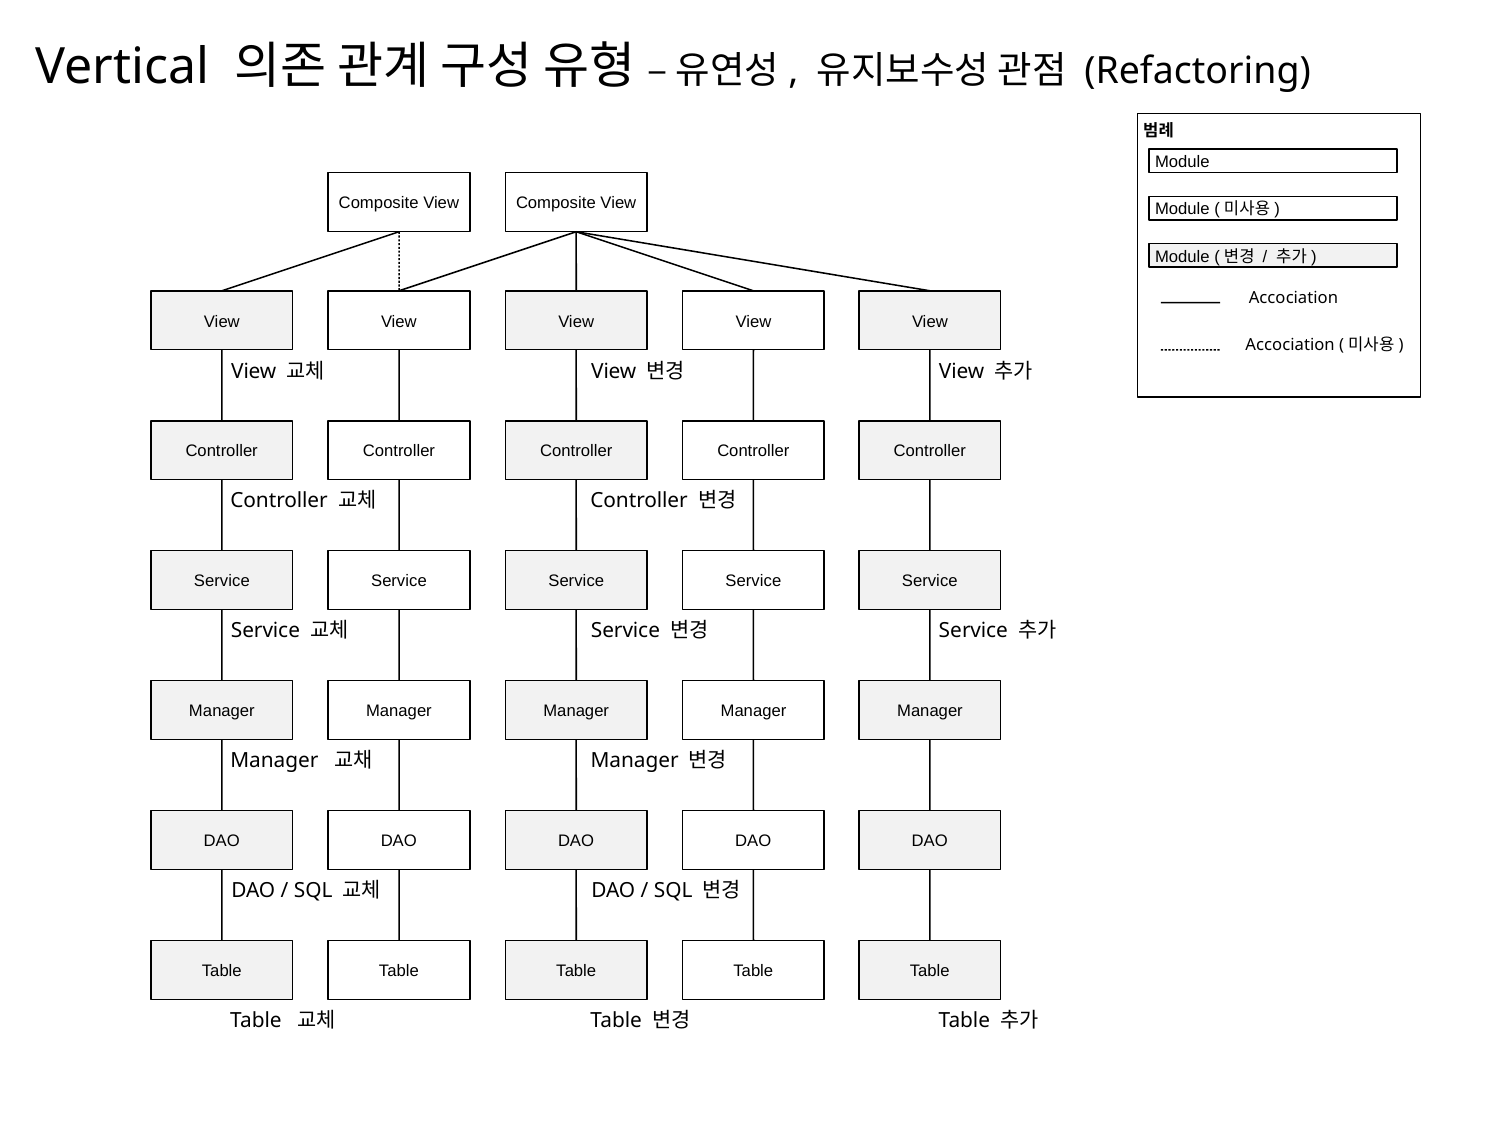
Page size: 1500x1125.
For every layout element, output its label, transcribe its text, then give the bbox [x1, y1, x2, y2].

text_box Service [859, 550, 1001, 610]
text_box Service 추가 [924, 609, 1073, 650]
text_box DAO / SQL 변경 [576, 869, 759, 910]
text_box Manager 교채 [215, 739, 384, 780]
text_box View [151, 290, 293, 350]
text_box 범례 [1137, 113, 1421, 397]
text_box View [328, 290, 470, 350]
text_box Service [505, 550, 648, 610]
text_box DAO [151, 810, 293, 870]
text_box Table [682, 940, 825, 1000]
text_box Controller 교체 [215, 479, 386, 520]
text_box DAO [682, 810, 825, 870]
text_box Controller [328, 420, 470, 480]
text_box Table [151, 940, 293, 1000]
text_box Service 교체 [216, 609, 365, 650]
text_box Composite View [328, 172, 470, 232]
text_box View [682, 290, 825, 350]
text_box Manager 변경 [575, 739, 738, 780]
text_box Service [151, 550, 293, 610]
text_box View [505, 290, 648, 350]
text_box DAO [328, 810, 470, 870]
text_box Service [328, 550, 470, 610]
text_box Service [682, 550, 825, 610]
text_box Manager [859, 680, 1001, 740]
text_box Manager [682, 680, 825, 740]
text_box Controller 변경 [575, 479, 746, 520]
text_box Table [328, 940, 470, 1000]
text_box View [859, 290, 1001, 350]
text_box Table [505, 940, 648, 1000]
text_box DAO / SQL 교체 [216, 869, 399, 910]
text_box Controller [682, 420, 825, 480]
text_box DAO [859, 810, 1001, 870]
text_box Manager [328, 680, 470, 740]
text_box Module [1149, 149, 1398, 173]
text_box DAO [505, 810, 648, 870]
text_box Manager [151, 680, 293, 740]
text_box View 추가 [924, 349, 1048, 390]
text_box Table 교체 [215, 999, 354, 1040]
text_box Controller [859, 420, 1001, 480]
text_box Composite View [505, 172, 648, 232]
text_box Table 변경 [575, 999, 708, 1040]
text_box Service 변경 [576, 609, 725, 650]
text_box Accociation [1233, 279, 1347, 314]
text_box Vertical 의존 관계 구성 유형 – 유연성, 유지보수성 관점 (Refactoring) [20, 25, 1449, 101]
text_box View 교체 [216, 349, 340, 390]
text_box Module (변경 / 추가) [1149, 243, 1398, 268]
text_box Manager [505, 680, 648, 740]
text_box Table 추가 [923, 999, 1056, 1040]
text_box Table [859, 940, 1001, 1000]
text_box Module (미사용) [1149, 196, 1398, 220]
text_box Controller [151, 420, 293, 480]
text_box Controller [505, 420, 648, 480]
text_box Accociation (미사용) [1230, 326, 1416, 362]
text_box View 변경 [576, 349, 700, 390]
